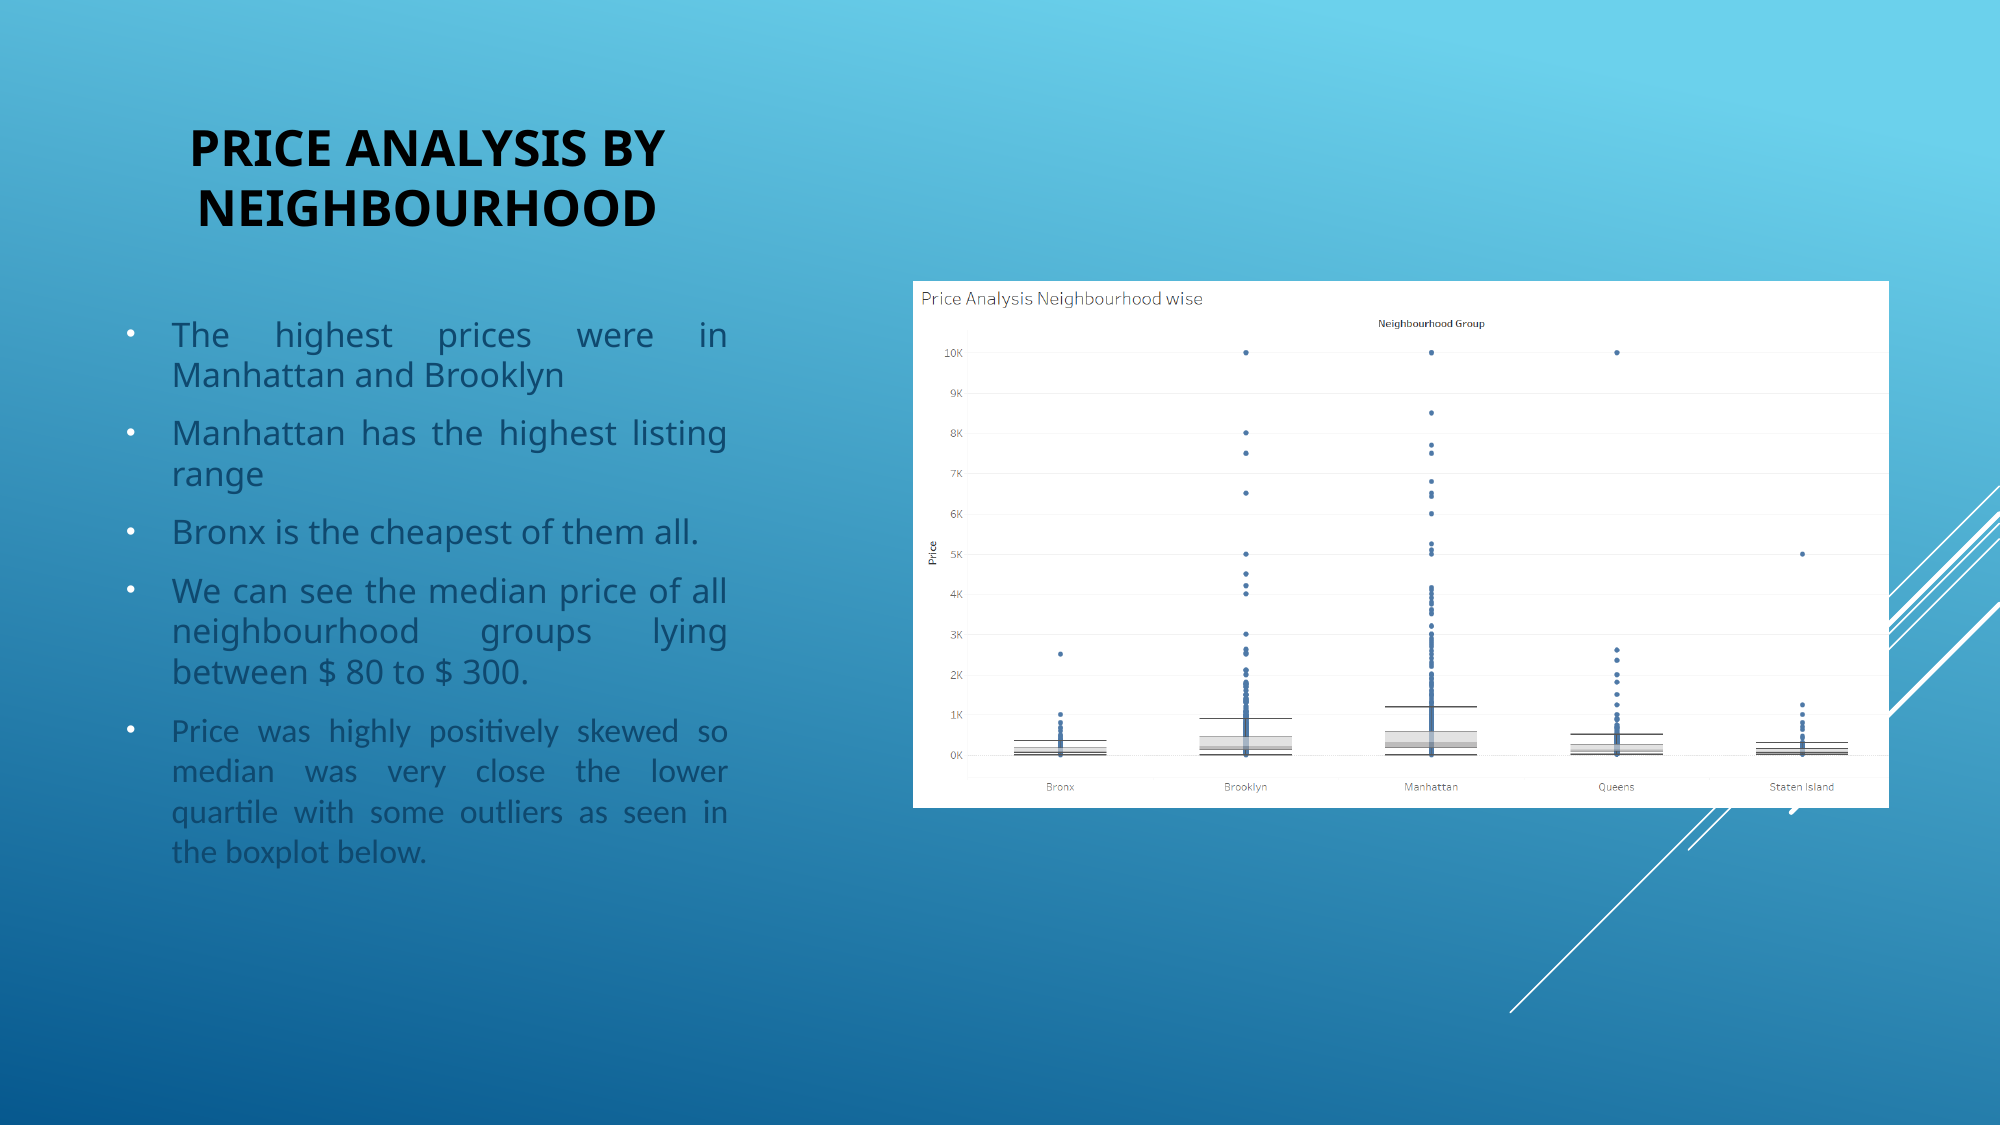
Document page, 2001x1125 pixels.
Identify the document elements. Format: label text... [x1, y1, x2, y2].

title Price Analysis by Neighbourhood [111, 72, 744, 244]
list The highest prices were in Manhattan and Brooklyn Manhattan has the highest listing range Bronx is the cheapest of them all. We can see the median price of all neighbourhood groups lying between $ 80 to $ 300. Price was highly positively skewed so median was very close the lower quartile with some outliers as seen in the boxplot below. [111, 305, 744, 880]
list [913, 281, 1890, 808]
